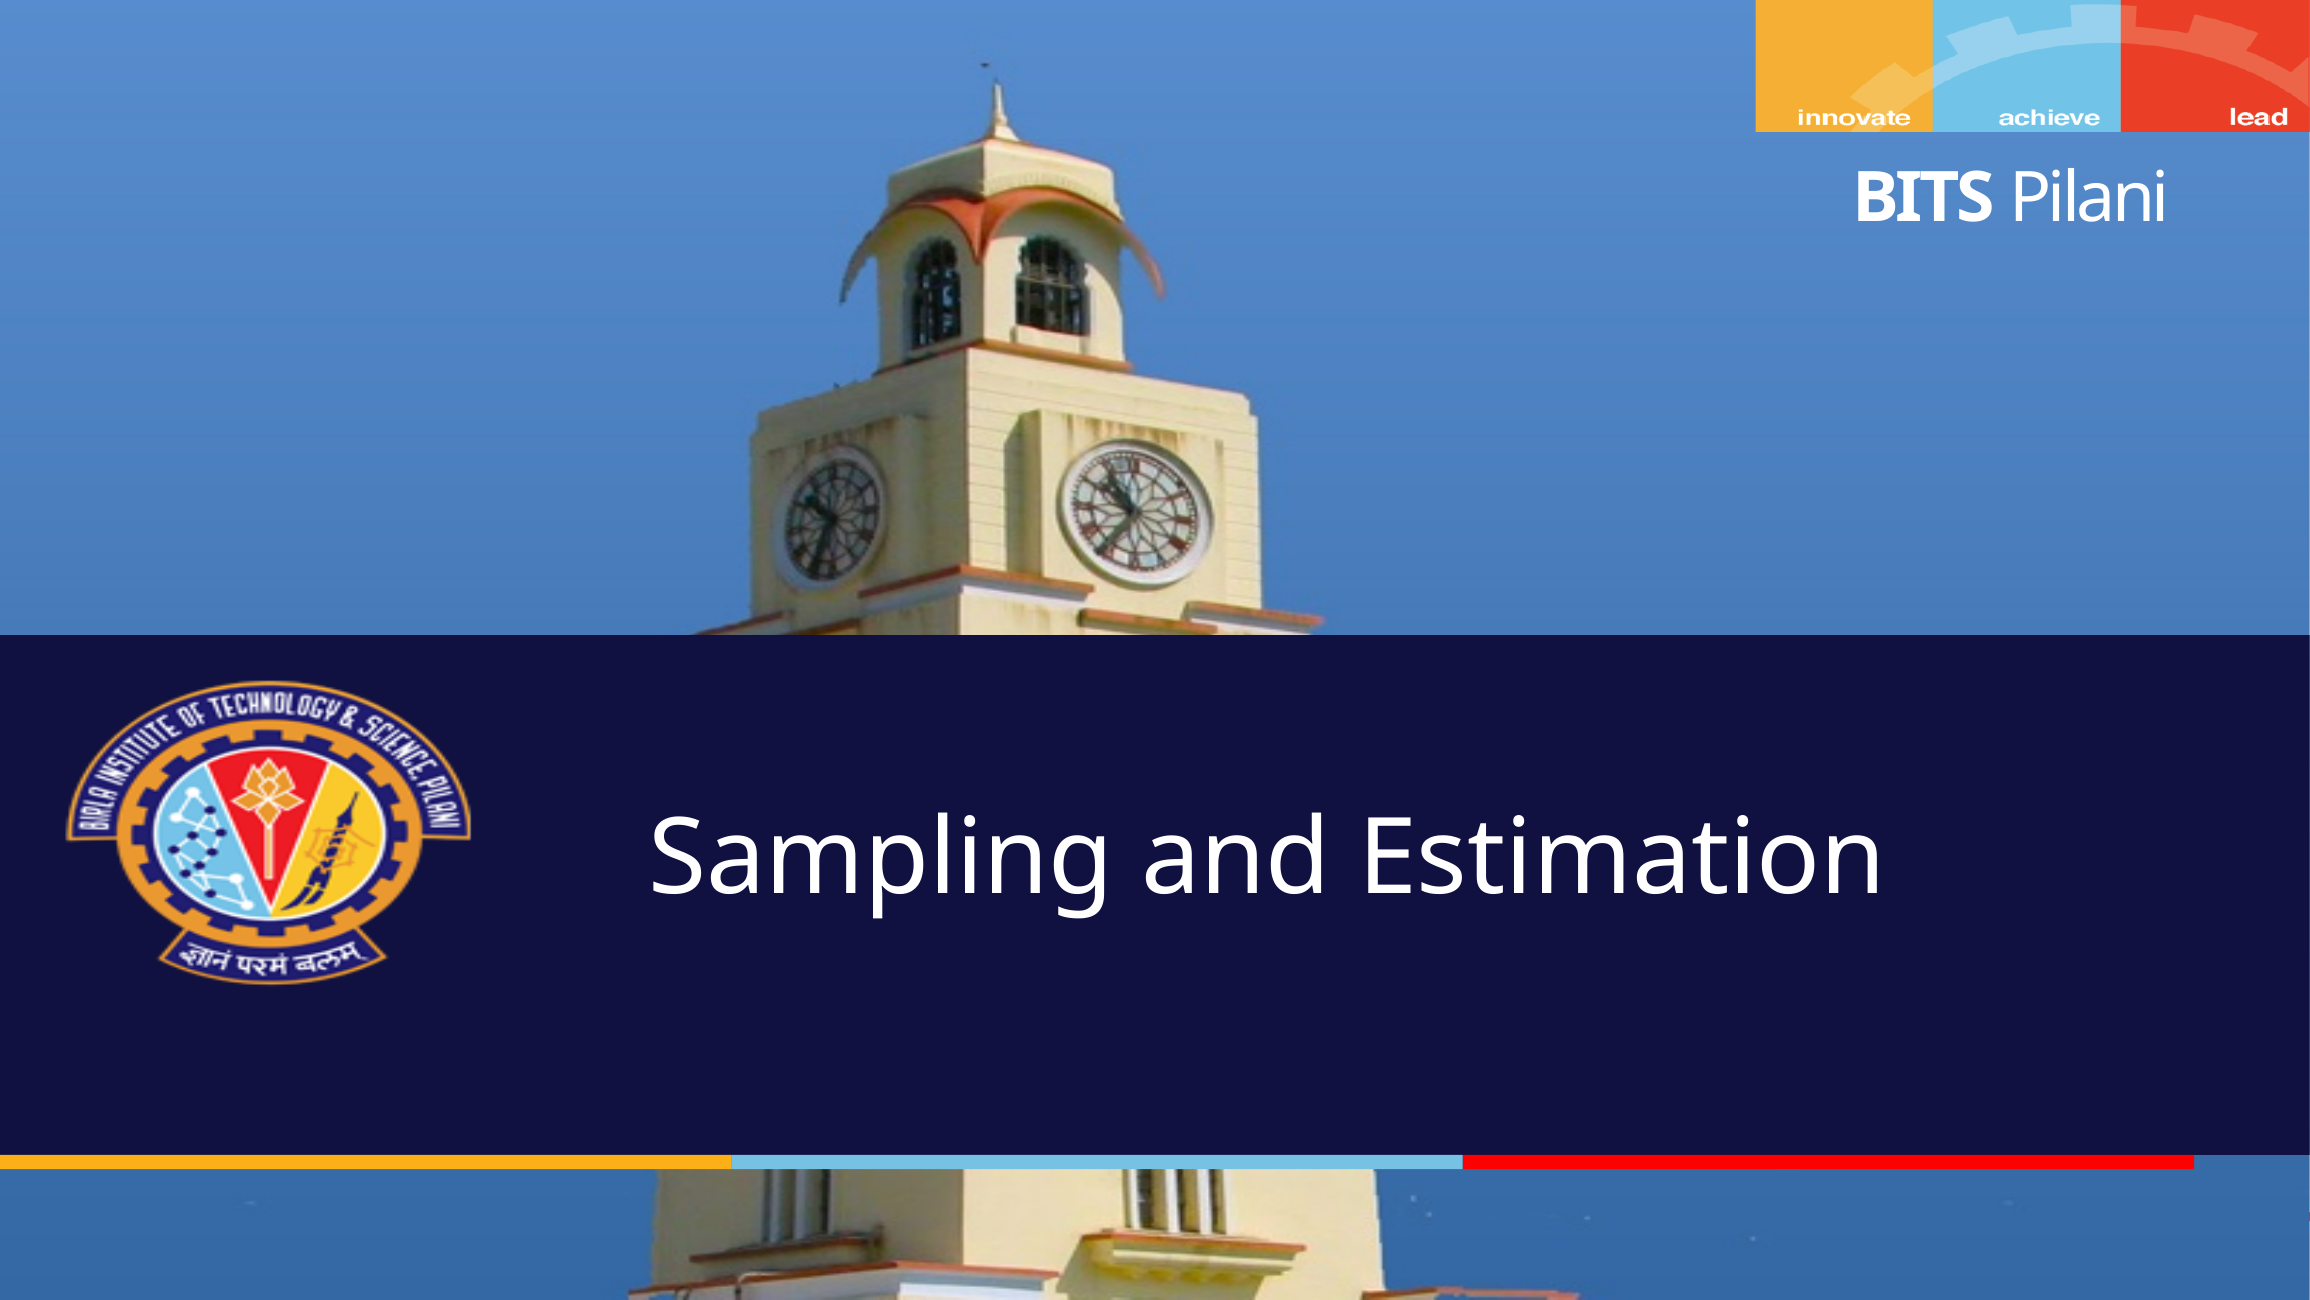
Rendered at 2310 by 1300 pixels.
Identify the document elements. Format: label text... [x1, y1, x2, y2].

picture [0, 0, 2310, 1011]
title Sampling and Estimation [635, 721, 2156, 1011]
picture [0, 1155, 2310, 1300]
